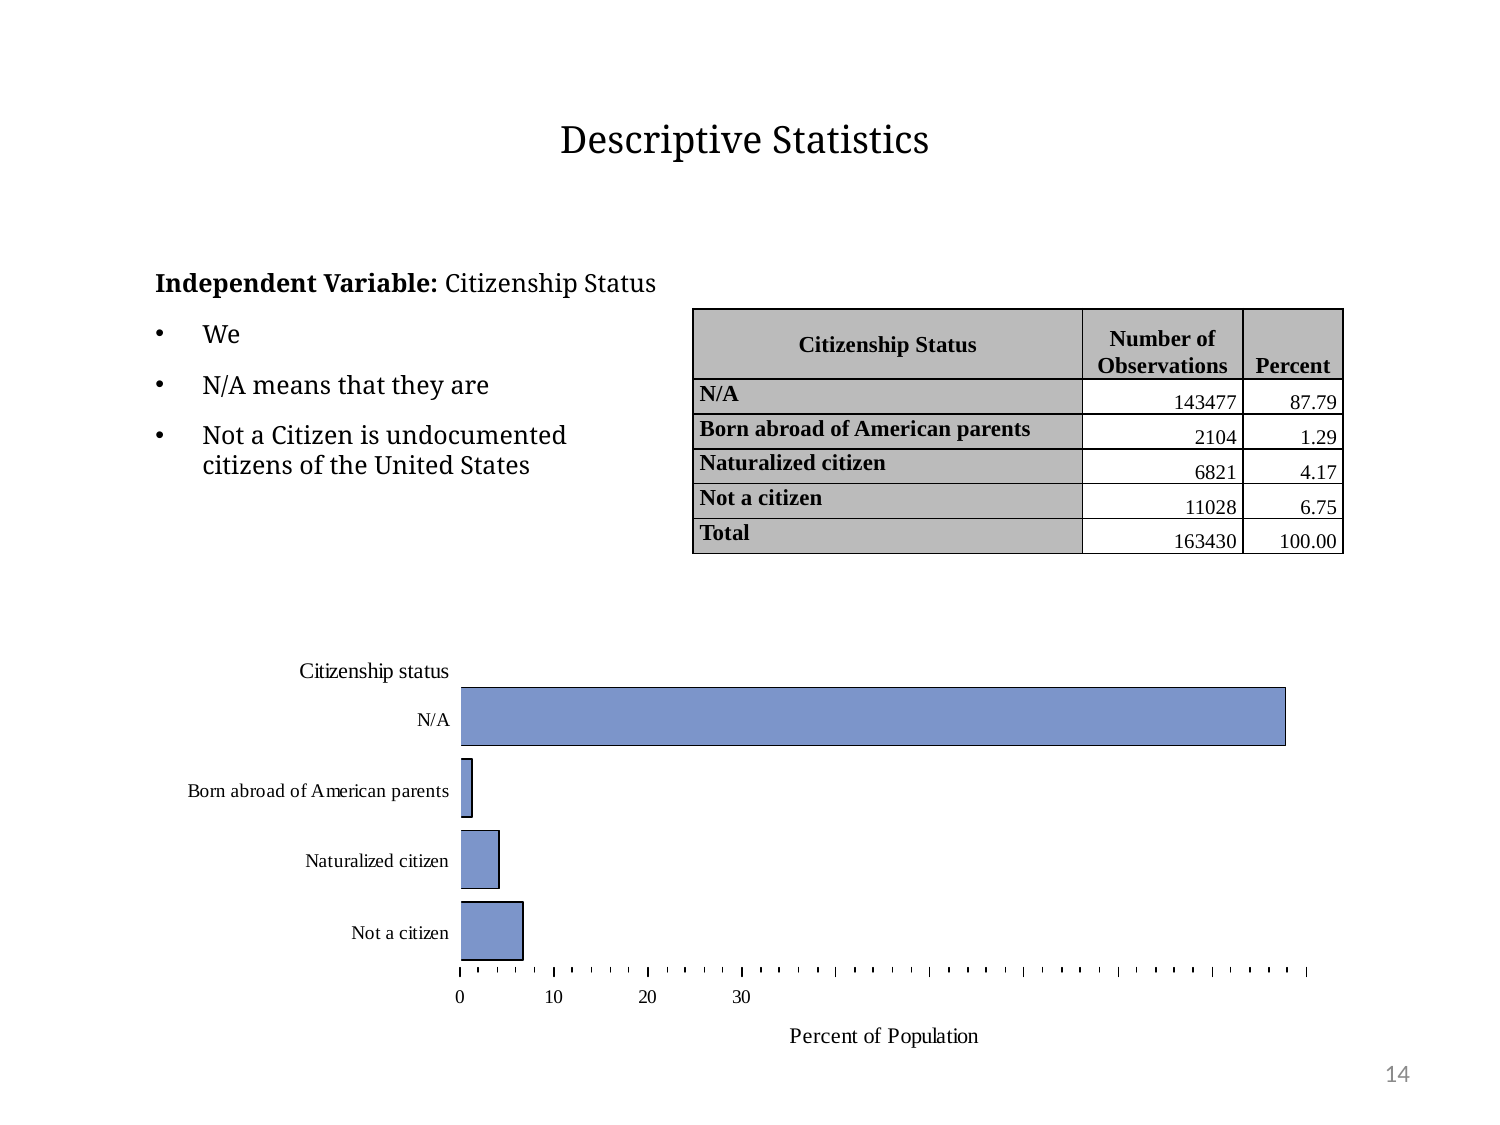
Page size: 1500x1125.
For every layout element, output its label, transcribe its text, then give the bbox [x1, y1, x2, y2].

table_cell 143477 [1083, 380, 1242, 413]
table_cell Born abroad of American parents [694, 415, 1082, 448]
table_cell 2104 [1083, 415, 1242, 448]
table_cell Naturalized citizen [694, 450, 1082, 483]
table_cell Not a citizen [694, 484, 1082, 518]
table_cell 1.29 [1244, 415, 1342, 448]
table_cell 100.00 [1244, 519, 1342, 553]
table_cell 11028 [1083, 484, 1242, 518]
table_cell N/A [694, 380, 1082, 413]
title Descriptive Statistics [75, 45, 1425, 233]
table_header Number of Observations [1083, 310, 1242, 378]
slide_number 14 [1074, 1042, 1425, 1103]
table_cell 6.75 [1244, 484, 1342, 518]
table_cell Total [694, 519, 1082, 553]
table_header Percent [1244, 310, 1342, 378]
picture [178, 640, 1322, 1055]
table_cell 6821 [1083, 450, 1242, 483]
table_cell 4.17 [1244, 450, 1342, 483]
text_box Independent Variable: Citizenship Status We N/A means that they are Not a Citizen is undocumented citizens of the United States [140, 260, 678, 547]
table_cell 87.79 [1244, 380, 1342, 413]
table_cell 163430 [1083, 519, 1242, 553]
table_header Citizenship Status [694, 310, 1082, 378]
